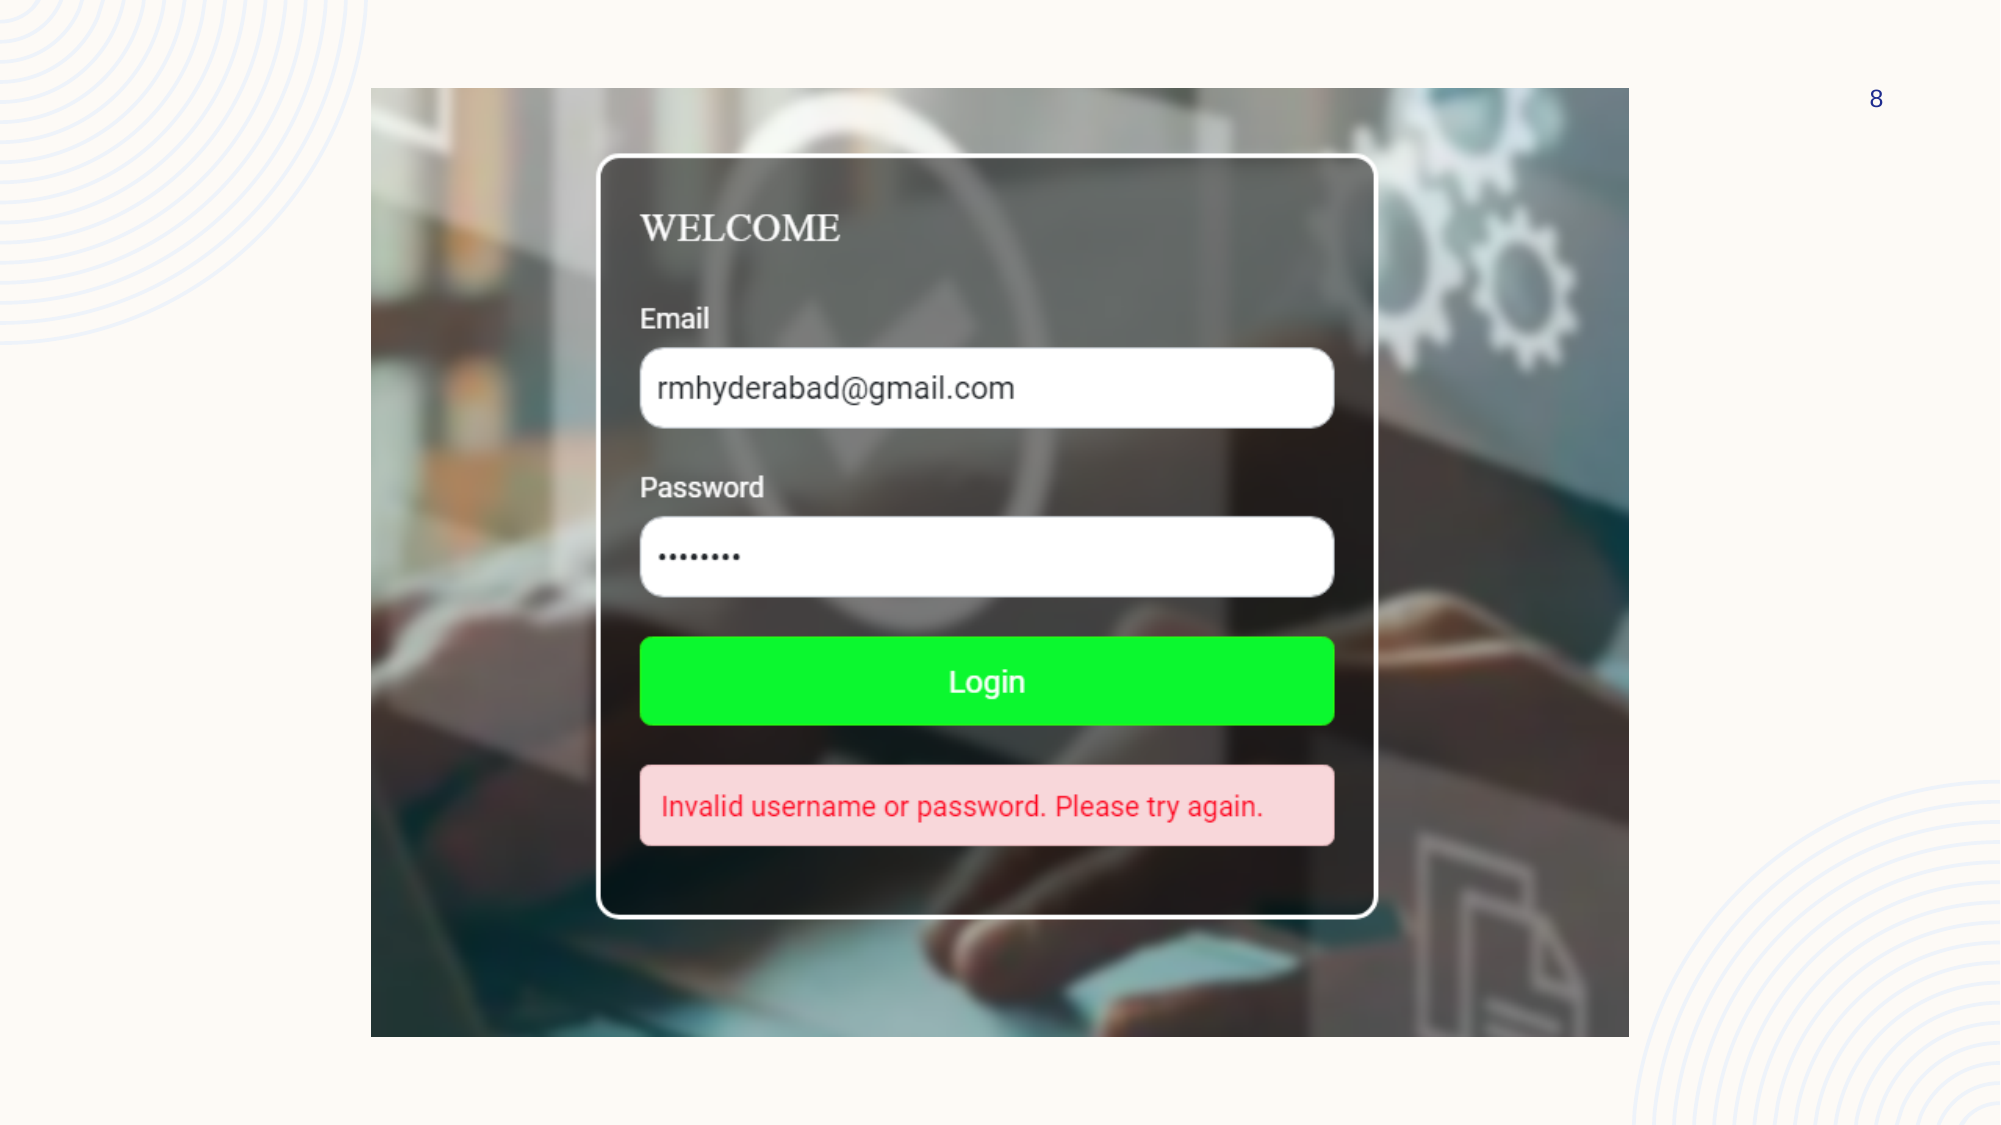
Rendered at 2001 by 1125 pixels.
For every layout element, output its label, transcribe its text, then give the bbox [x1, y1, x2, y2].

picture [371, 88, 1629, 1037]
slide_number 8 [1795, 75, 1958, 120]
